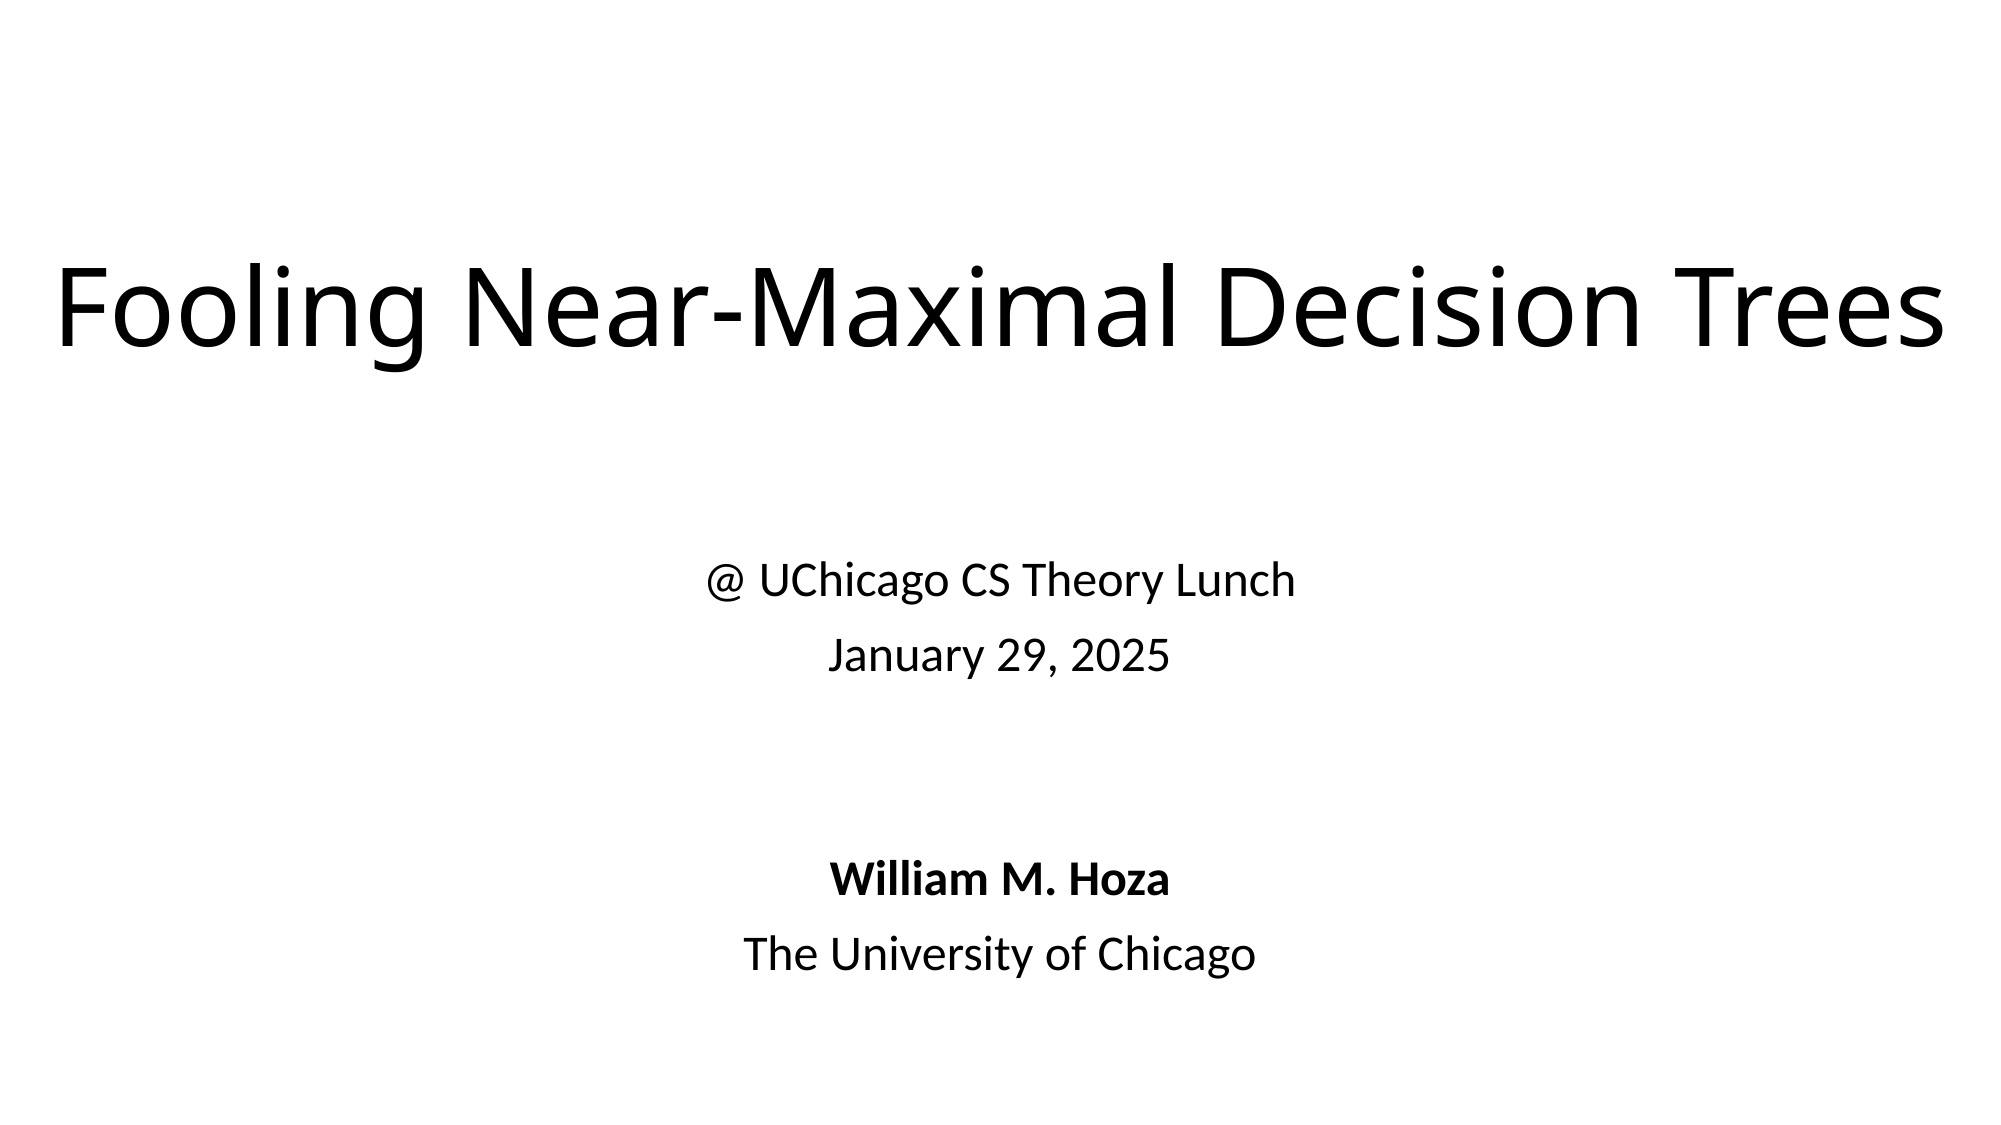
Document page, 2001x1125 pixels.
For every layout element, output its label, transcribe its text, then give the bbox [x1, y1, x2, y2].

subtitle @ UChicago CS Theory Lunch January 29, 2025 William M. Hoza The University of Chicago [249, 545, 1750, 1063]
title Fooling Near-Maximal Decision Trees [33, 180, 1967, 377]
